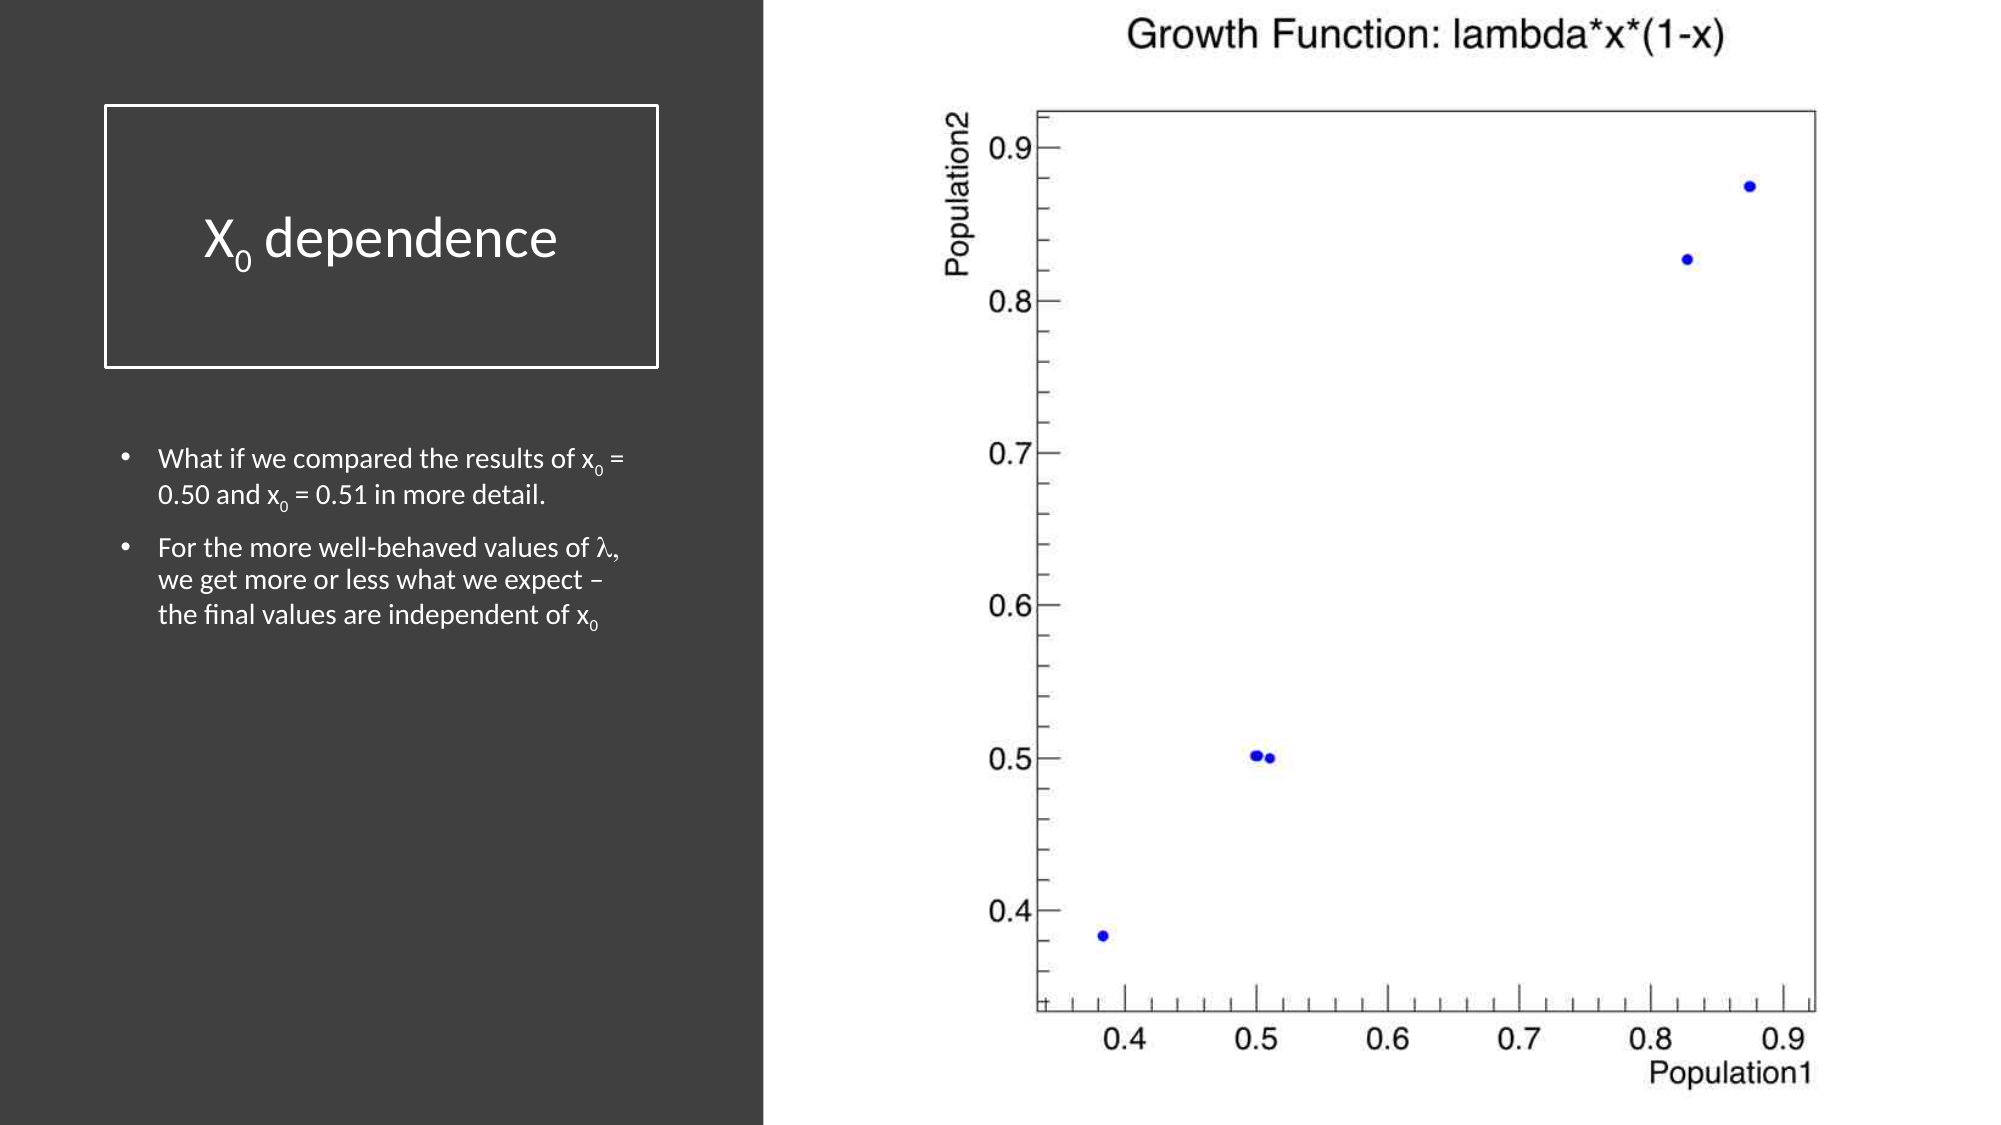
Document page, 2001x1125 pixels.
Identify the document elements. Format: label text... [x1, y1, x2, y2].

text_box [0, 0, 764, 1125]
picture [941, 0, 1913, 1125]
list What if we compared the results of x0 = 0.50 and x0 = 0.51 in more detail. For the more well-behaved values of l, we get more or less what we expect – the final values are independent of x0 [105, 432, 658, 994]
title X0 dependence [105, 105, 658, 368]
